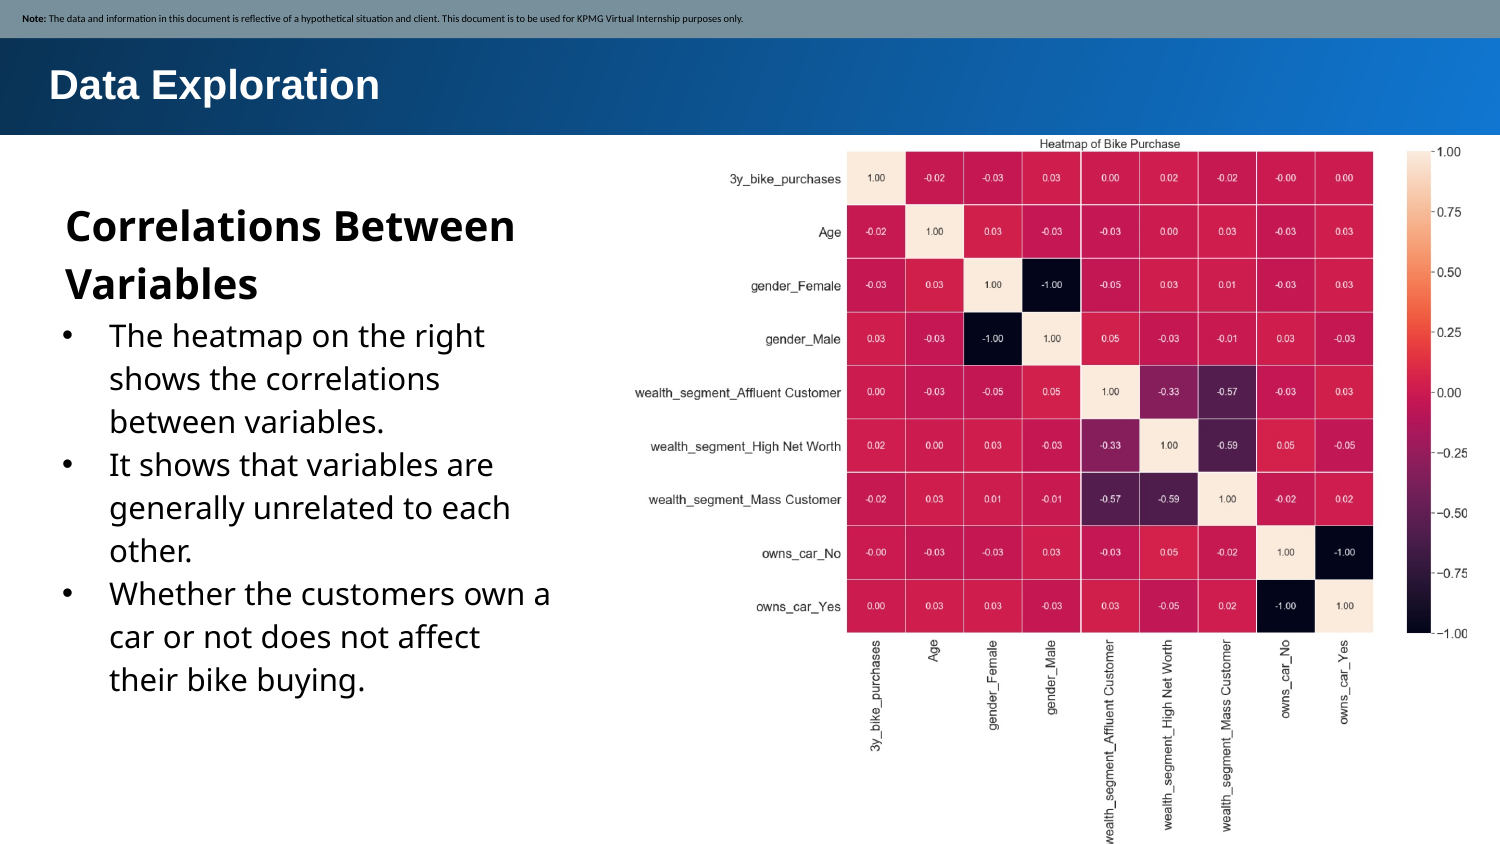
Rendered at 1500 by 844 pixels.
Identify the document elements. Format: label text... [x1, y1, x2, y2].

picture [631, 136, 1467, 844]
text_box Correlations Between Variables [33, 177, 582, 323]
text_box Data Exploration [33, 43, 1439, 124]
text_box The heatmap on the right shows the correlations between variables. It shows that variables are generally unrelated to each other. Whether the customers own a car or not does not affect their bike buying. [47, 295, 569, 799]
text_box [0, 39, 1500, 135]
text_box Note: The data and information in this document is reflective of a hypothetical situation and client. This document is to be used for KPMG Virtual Internship purposes only. [0, 0, 1500, 39]
